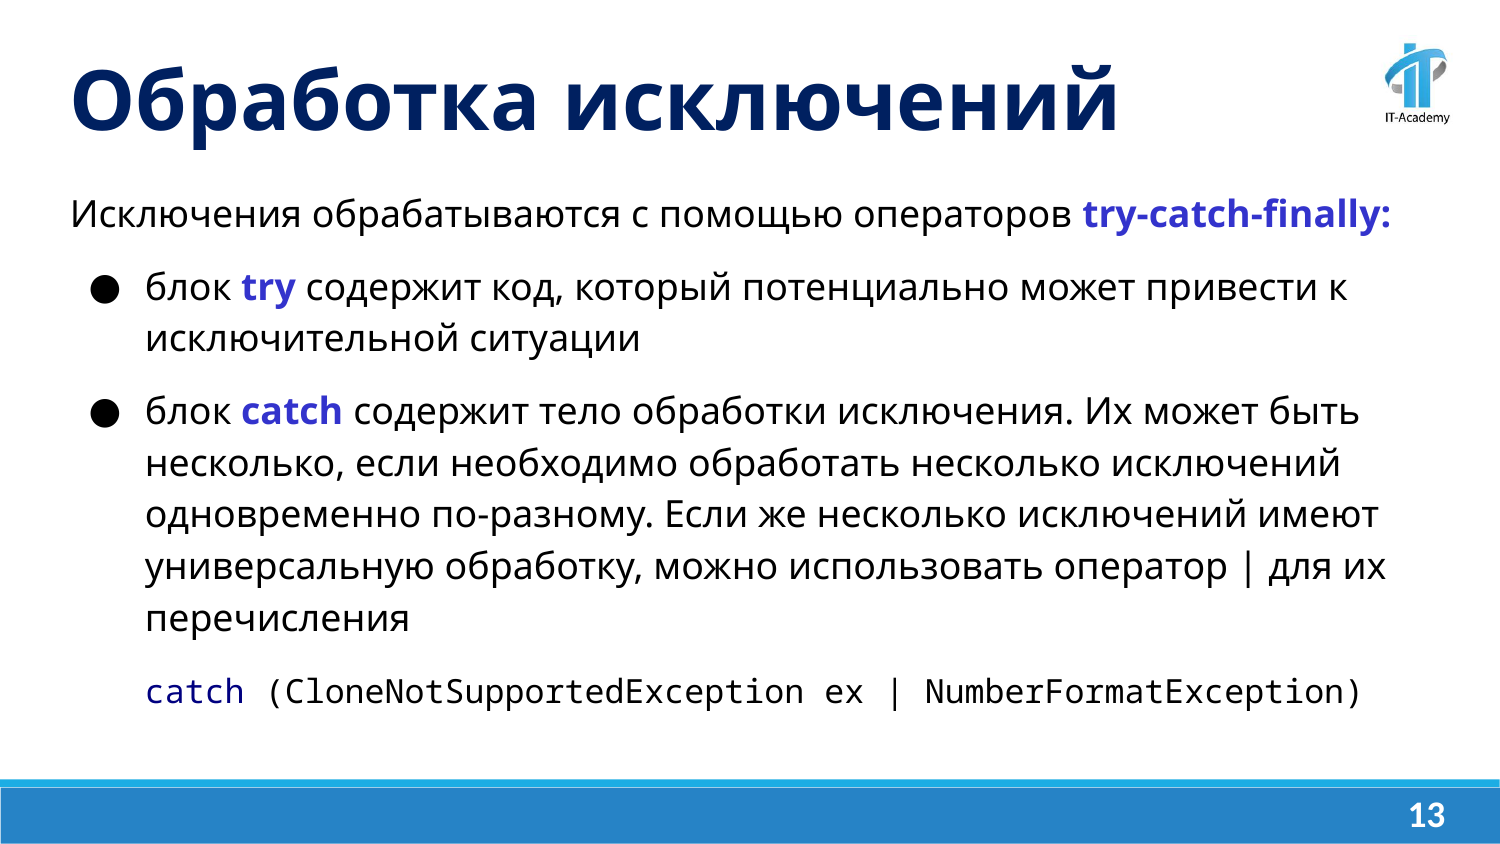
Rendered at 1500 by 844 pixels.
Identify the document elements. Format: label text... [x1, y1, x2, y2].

text_box Исключения обрабатываются с помощью операторов try-catch-finally: блок try содержит код, который потенциально может привести к исключительной ситуации блок catch содержит тело обработки исключения. Их может быть несколько, если необходимо обработать несколько исключений одновременно по-разному. Если же несколько исключений имеют универсальную обработку, можно использовать оператор | для их перечисления catch (CloneNotSupportedException ex | NumberFormatException) [54, 168, 1478, 727]
text_box ‹#› [1390, 782, 1463, 827]
picture [1405, 35, 1461, 126]
text_box Обработка исключений [54, 16, 1405, 179]
